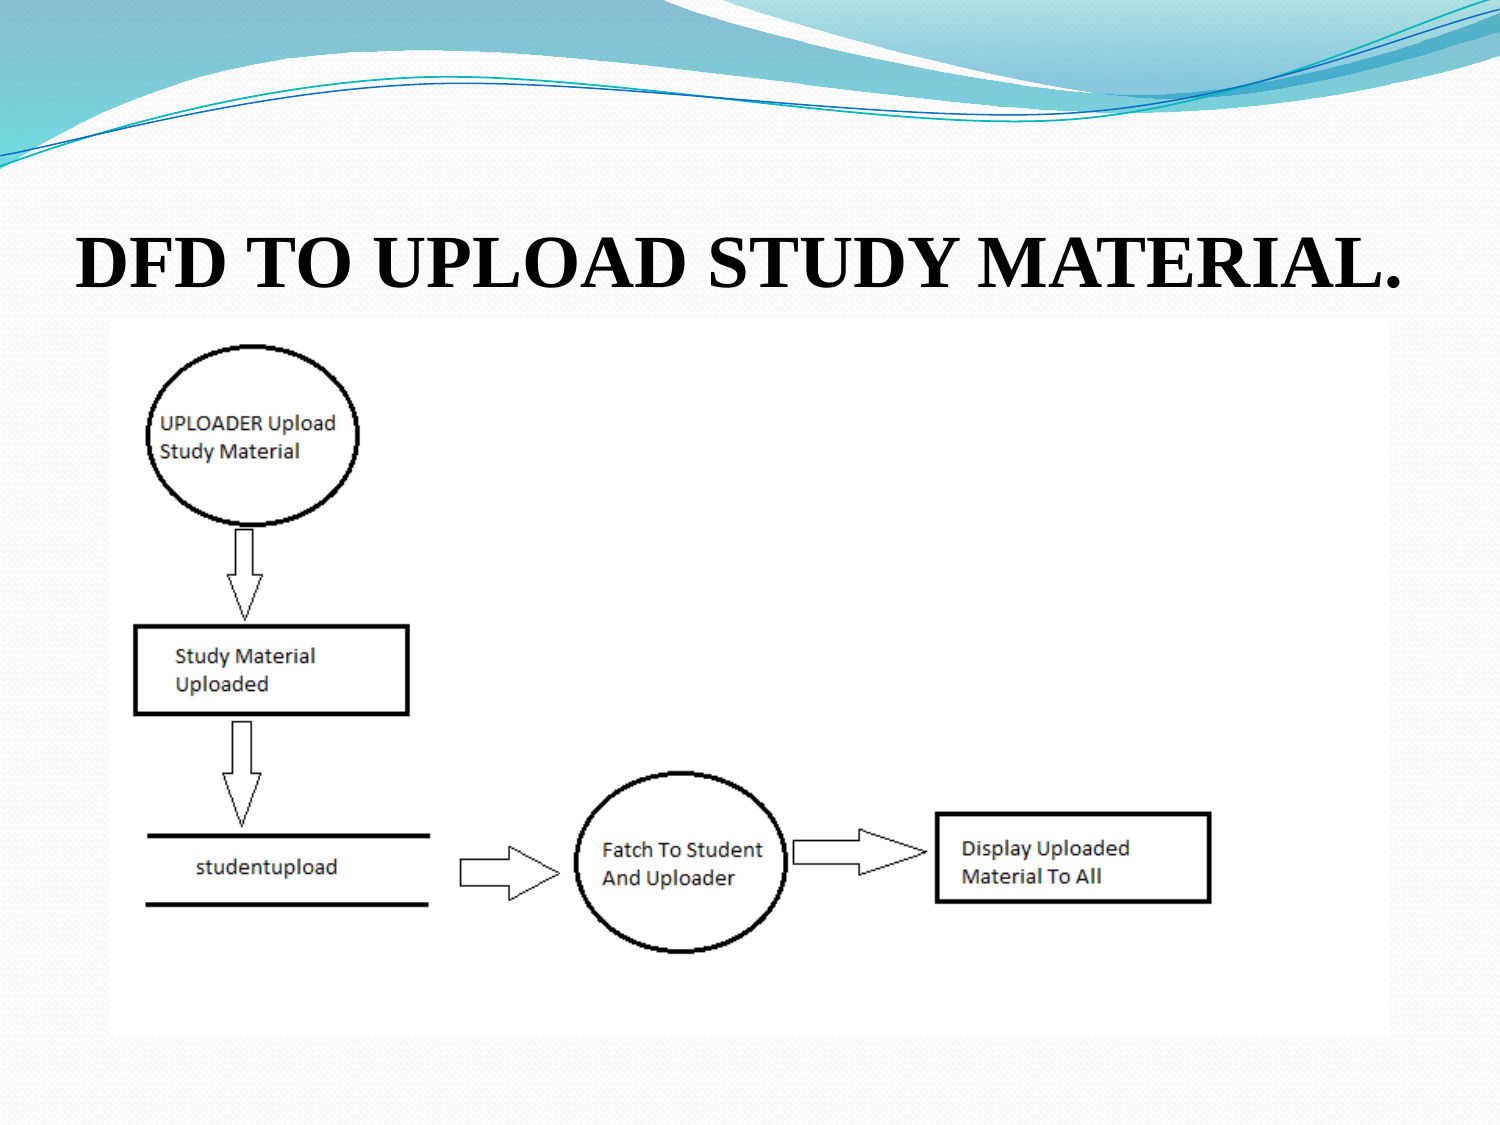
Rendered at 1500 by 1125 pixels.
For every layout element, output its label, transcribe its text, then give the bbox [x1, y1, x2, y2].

title DFD TO UPLOAD STUDY MATERIAL. [75, 115, 1425, 303]
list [109, 317, 1391, 1038]
